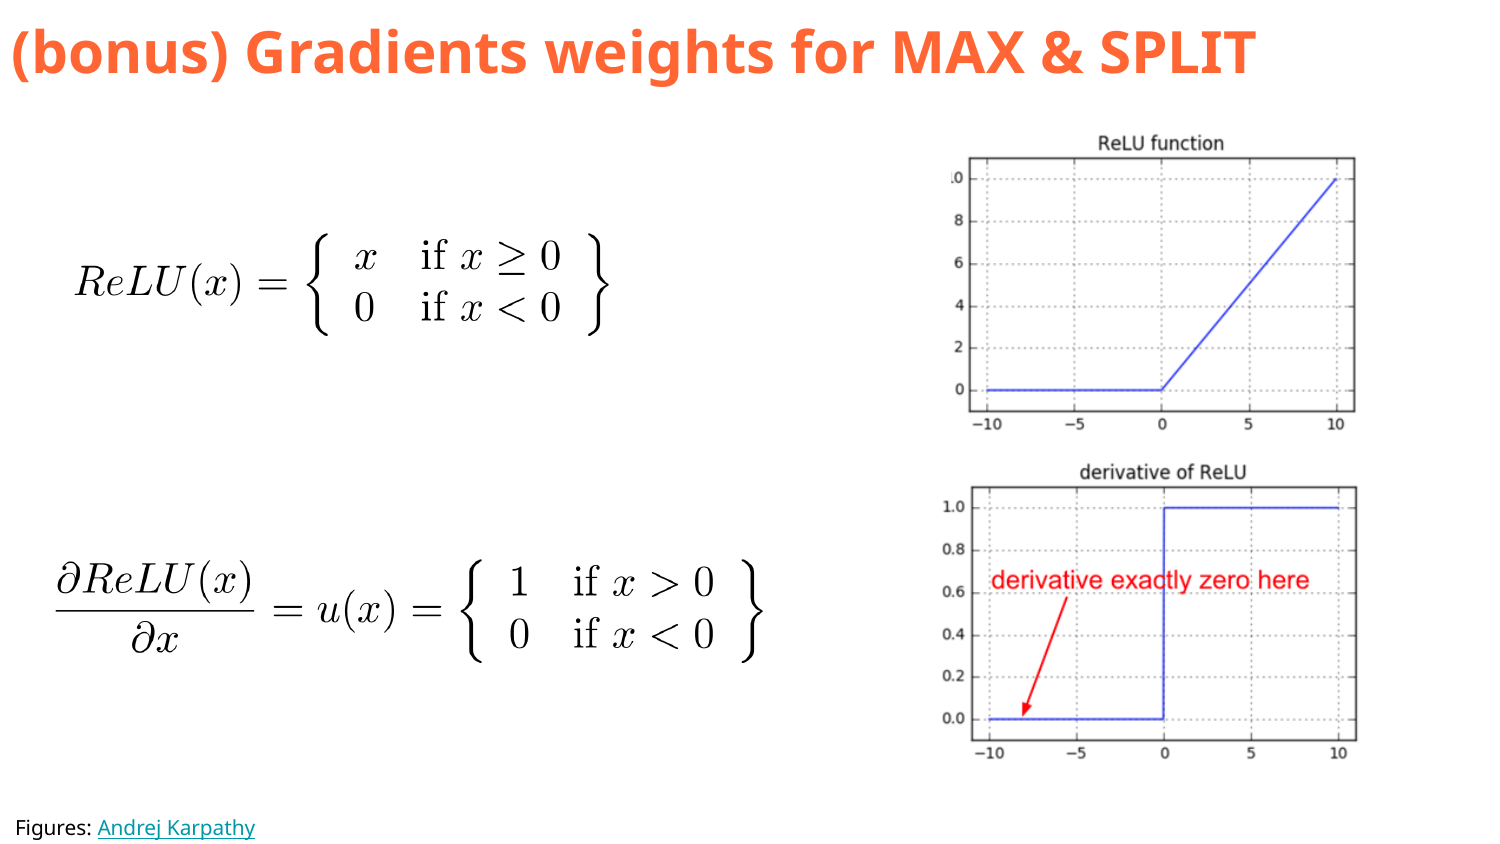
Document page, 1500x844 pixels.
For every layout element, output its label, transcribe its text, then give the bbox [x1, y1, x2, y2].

title (bonus) Gradients weights for MAX & SPLIT [0, 0, 1407, 94]
picture [951, 131, 1366, 433]
picture [929, 459, 1363, 761]
picture [48, 549, 773, 671]
picture [65, 221, 618, 343]
text_box Figures: Andrej Karpathy [0, 800, 597, 832]
